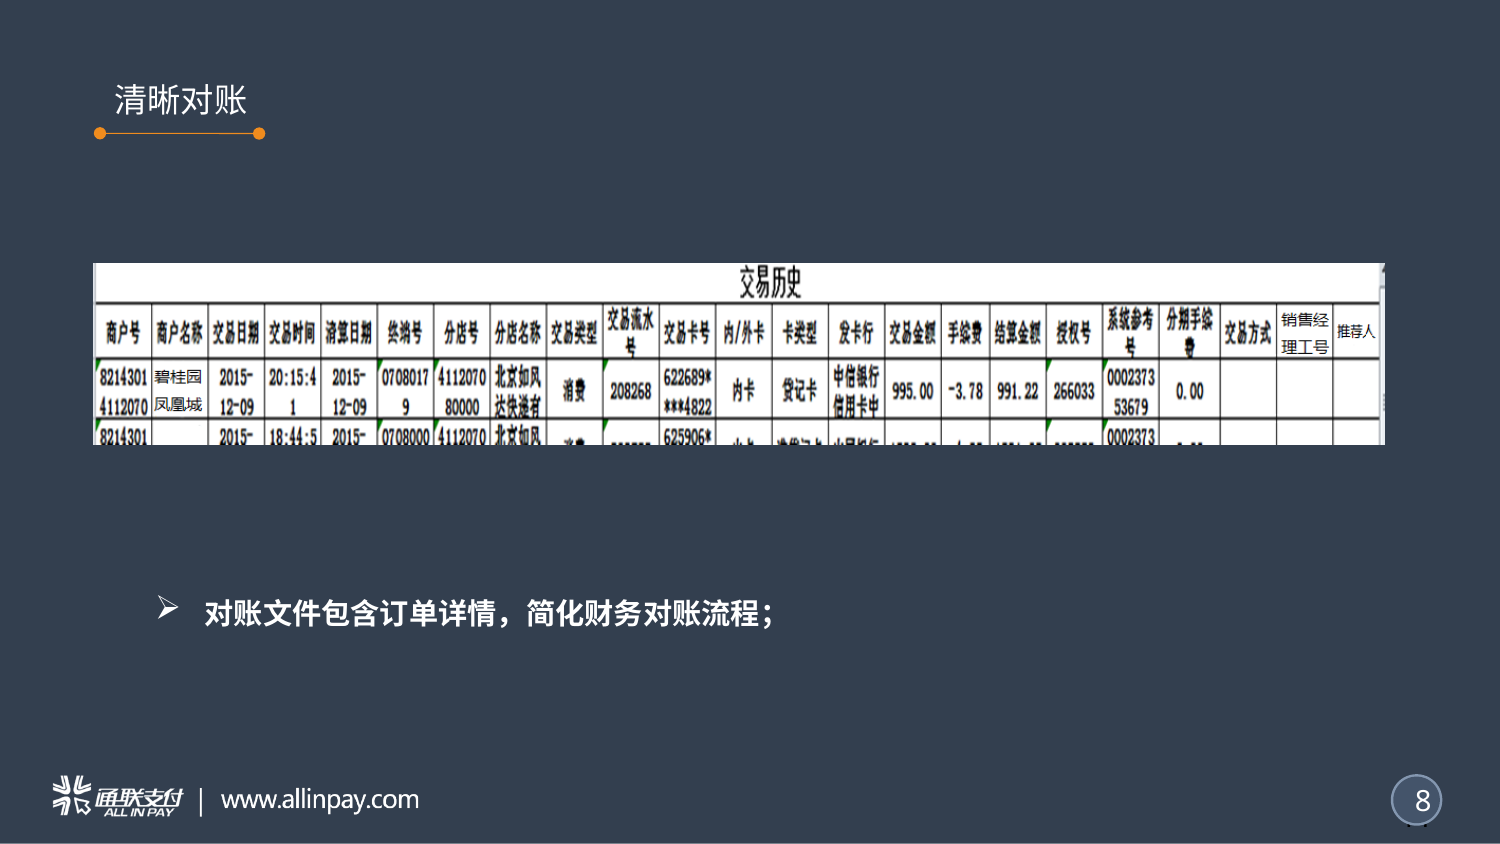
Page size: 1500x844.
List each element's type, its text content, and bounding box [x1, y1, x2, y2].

text_box 对账文件包含订单详情，简化财务对账流程； [140, 583, 1127, 674]
picture [93, 263, 1385, 446]
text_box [23, 774, 1443, 826]
text_box 11 [1443, 791, 1449, 818]
subtitle 清晰对账 [83, 41, 279, 146]
